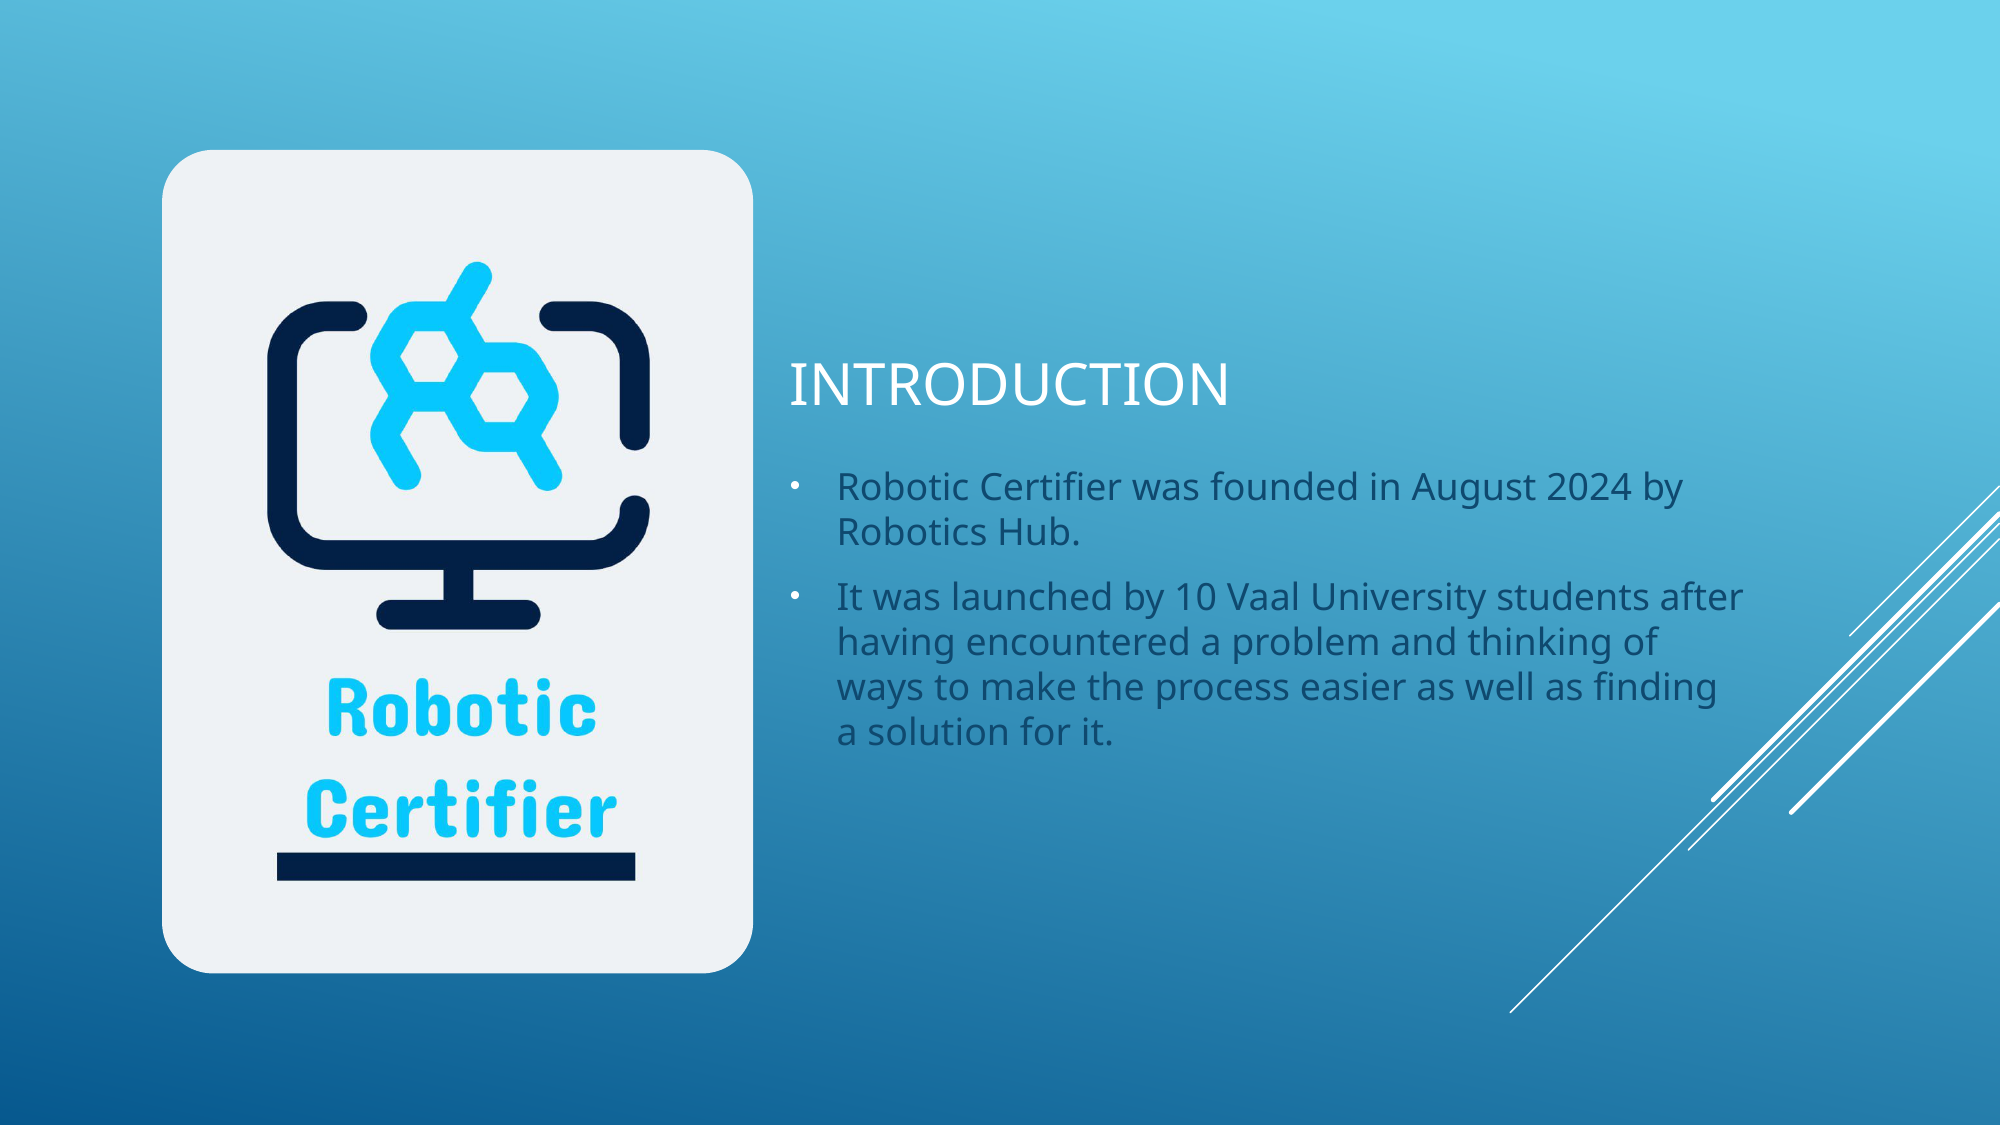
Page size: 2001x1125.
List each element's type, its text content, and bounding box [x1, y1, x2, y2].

title Introduction [774, 237, 1763, 425]
picture [161, 149, 754, 974]
list Robotic Certifier was founded in August 2024 by Robotics Hub. It was launched by 10 Vaal University students after having encountered a problem and thinking of ways to make the process easier as well as finding a solution for it. [774, 455, 1763, 1043]
